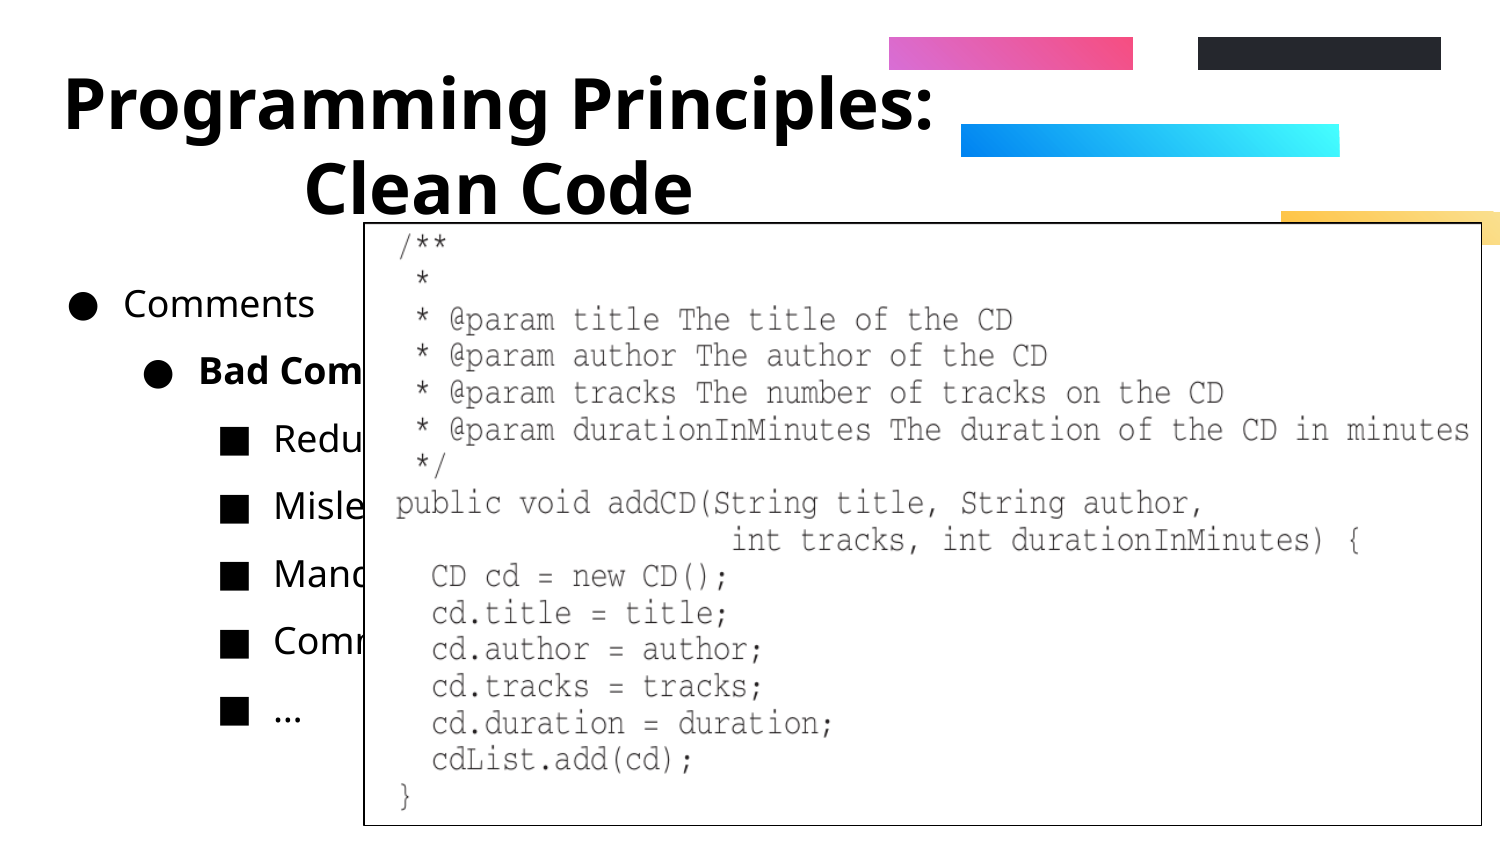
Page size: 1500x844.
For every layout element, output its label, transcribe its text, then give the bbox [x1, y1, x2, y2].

subtitle Comments Bad Comments Redundant and non-informative comments Misleading comments Mandated Comments which just add clutter to the code Commented-Out Code … [33, 242, 359, 807]
picture [364, 223, 1482, 826]
slide_number ‹#› [1403, 779, 1494, 844]
title Programming Principles: Clean Code [39, 37, 959, 242]
